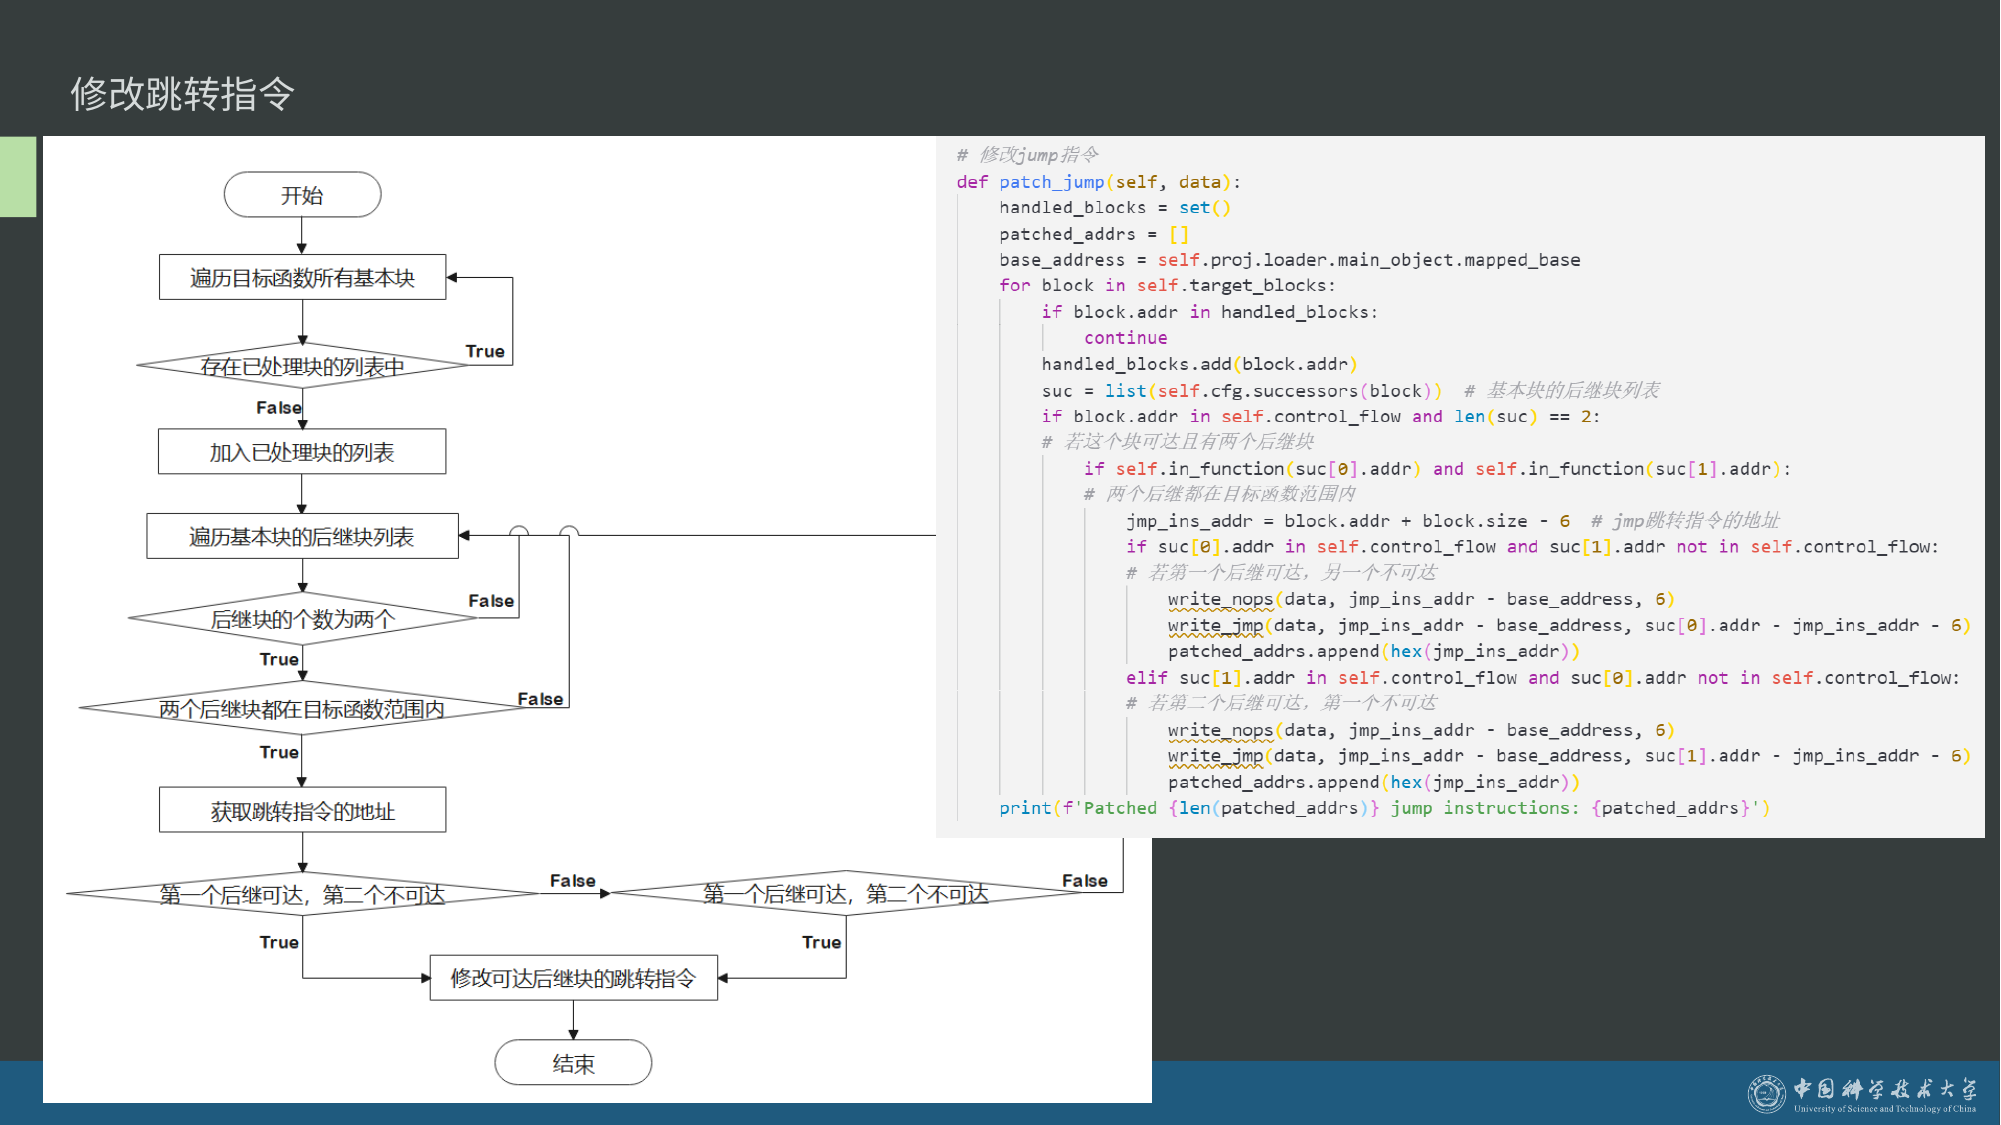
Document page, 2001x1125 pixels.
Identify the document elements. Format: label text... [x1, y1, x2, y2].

text_box 修改跳转指令 [56, 64, 554, 124]
picture [43, 136, 1985, 1104]
